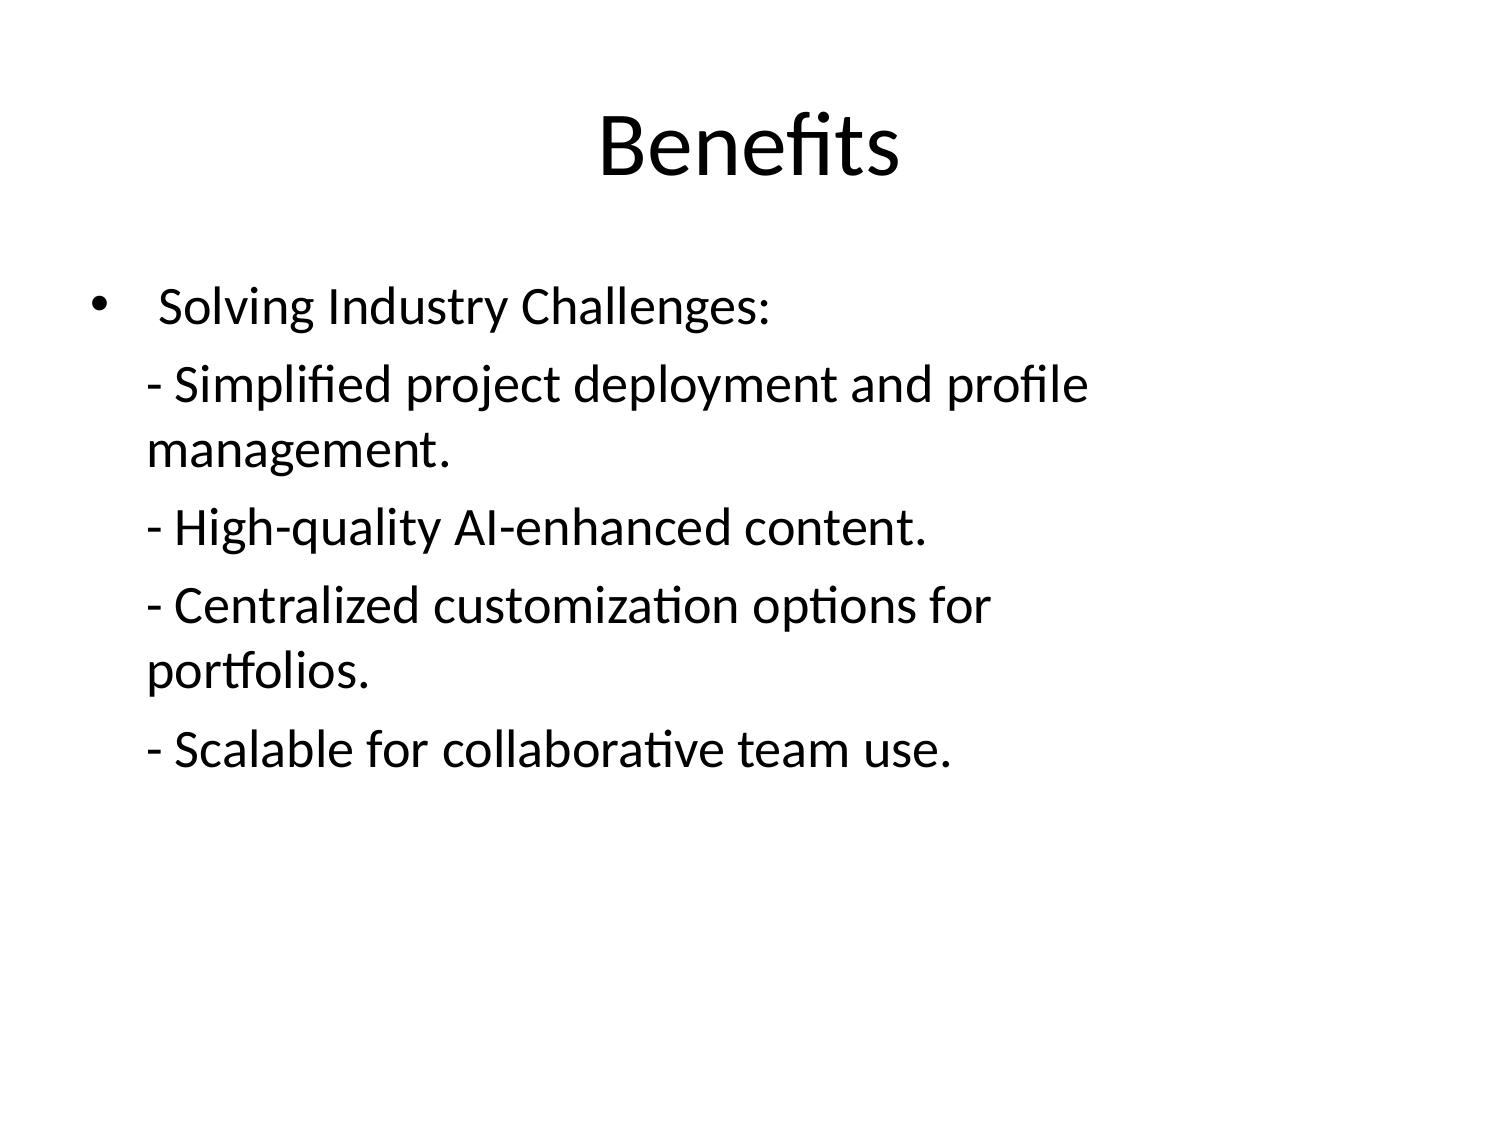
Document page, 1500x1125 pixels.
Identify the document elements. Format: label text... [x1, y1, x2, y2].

list Solving Industry Challenges: - Simplified project deployment and profile management. - High-quality AI-enhanced content. - Centralized customization options for portfolios. - Scalable for collaborative team use. [75, 262, 1425, 1005]
title Benefits [75, 45, 1425, 233]
